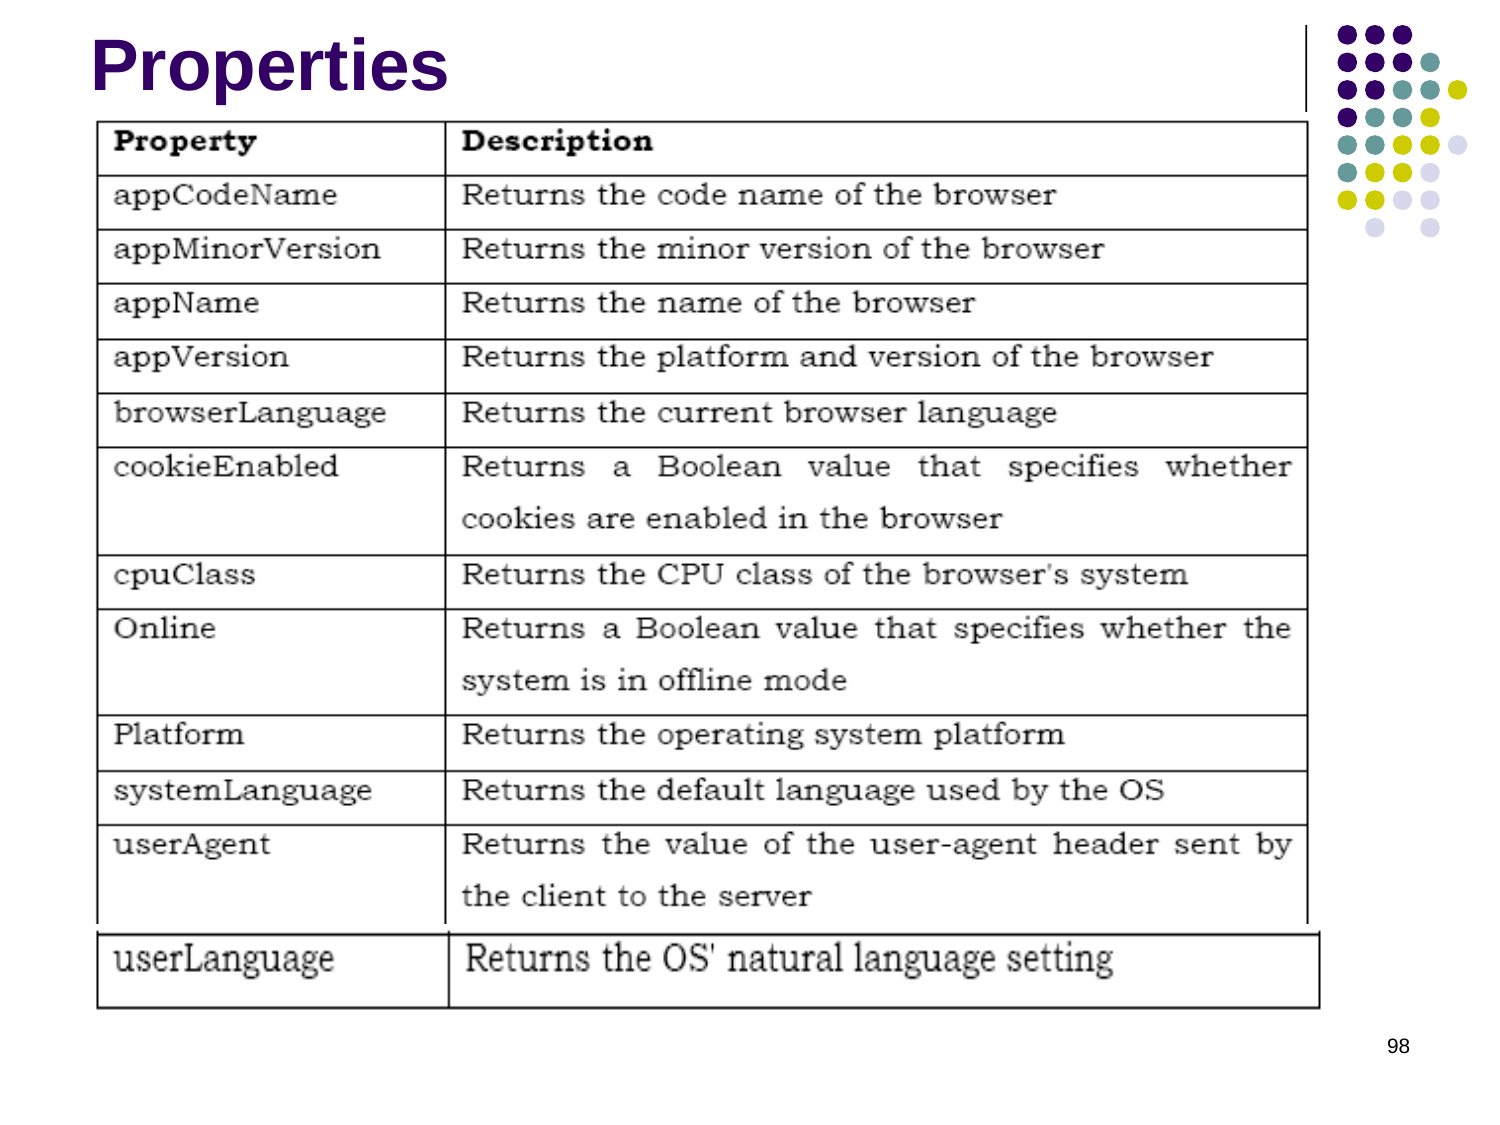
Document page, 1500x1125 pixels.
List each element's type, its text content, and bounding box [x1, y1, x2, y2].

slide_number 98 [1074, 1024, 1426, 1101]
title Properties [74, 19, 1313, 113]
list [87, 112, 1313, 924]
picture [87, 924, 1326, 1013]
